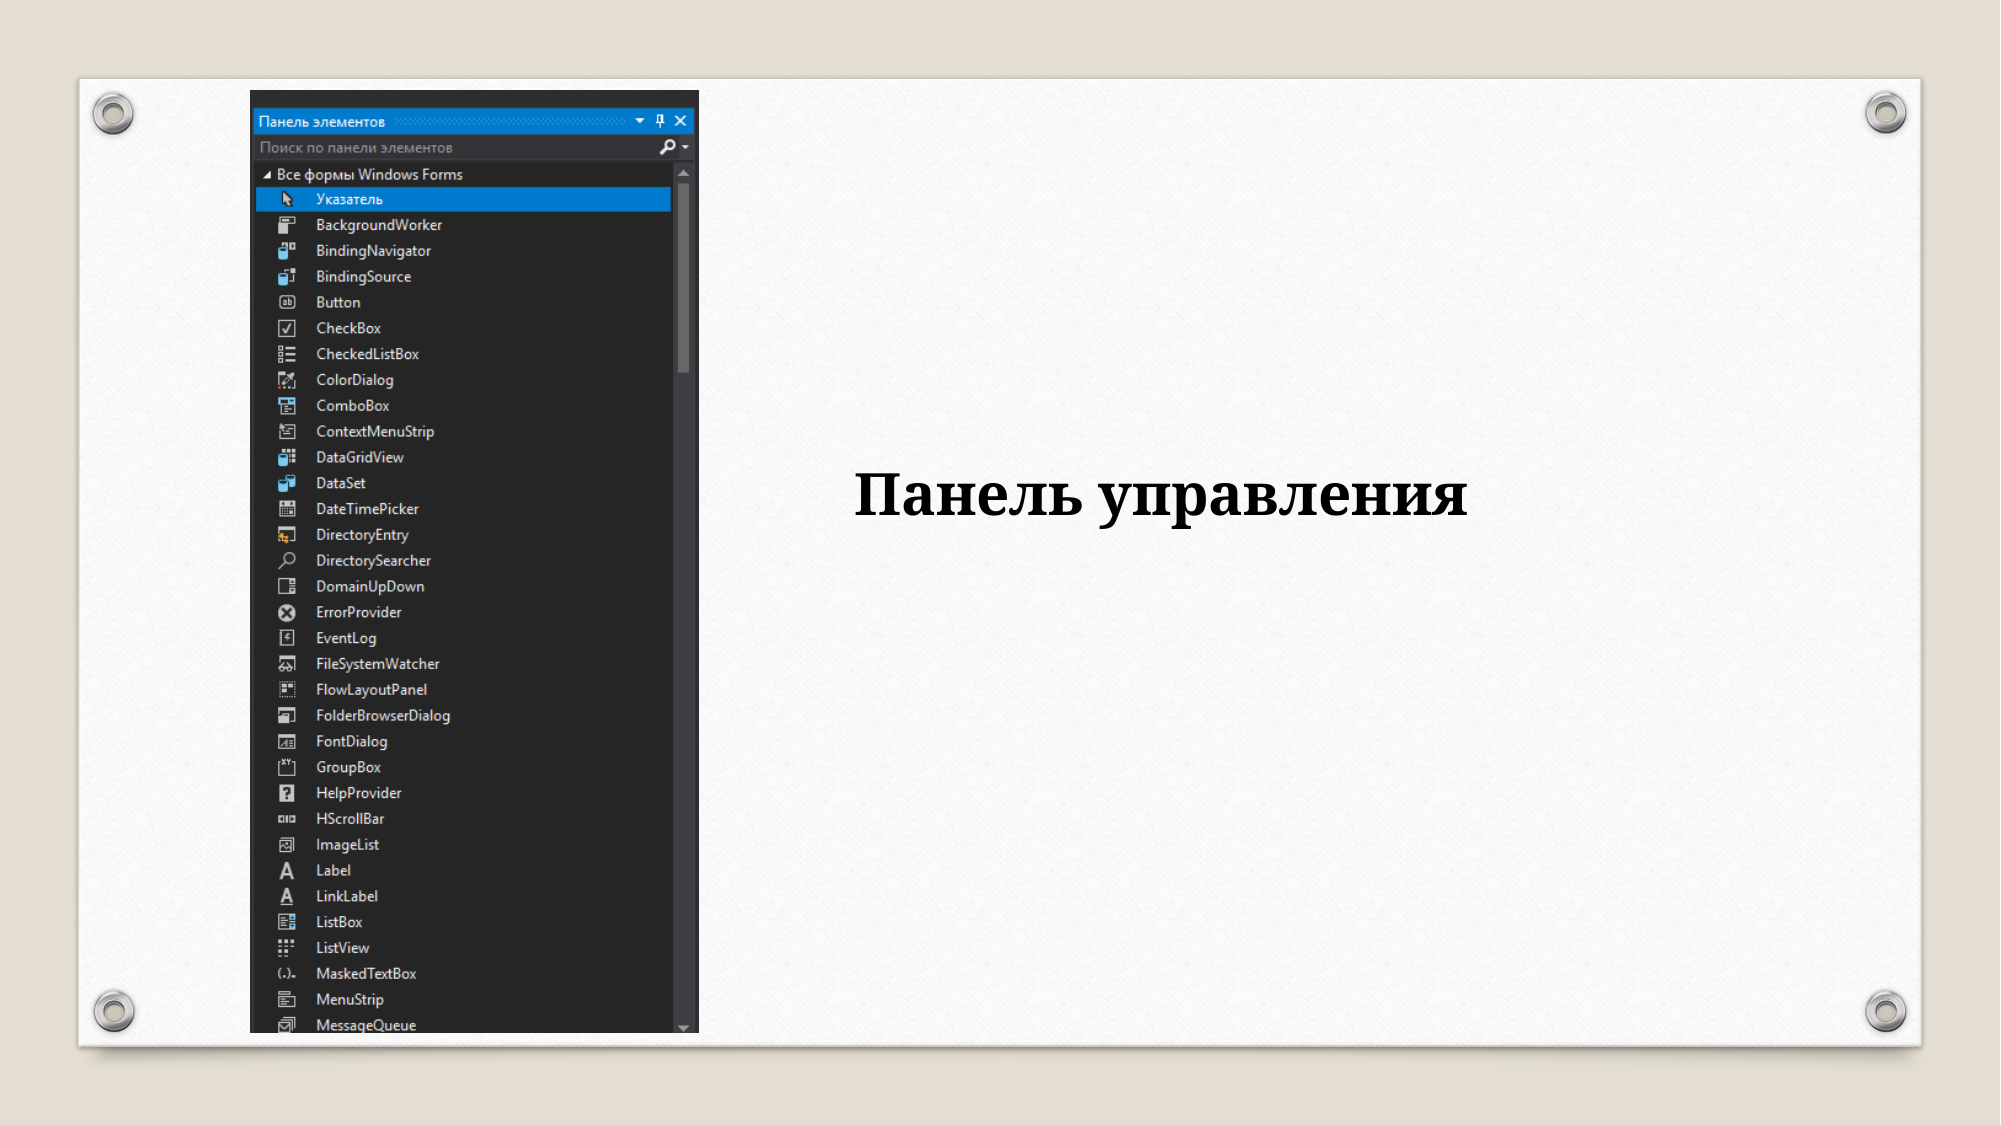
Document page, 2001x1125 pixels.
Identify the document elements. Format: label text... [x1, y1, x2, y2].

text_box Панель управления [839, 450, 1702, 535]
picture [0, 0, 2000, 1125]
